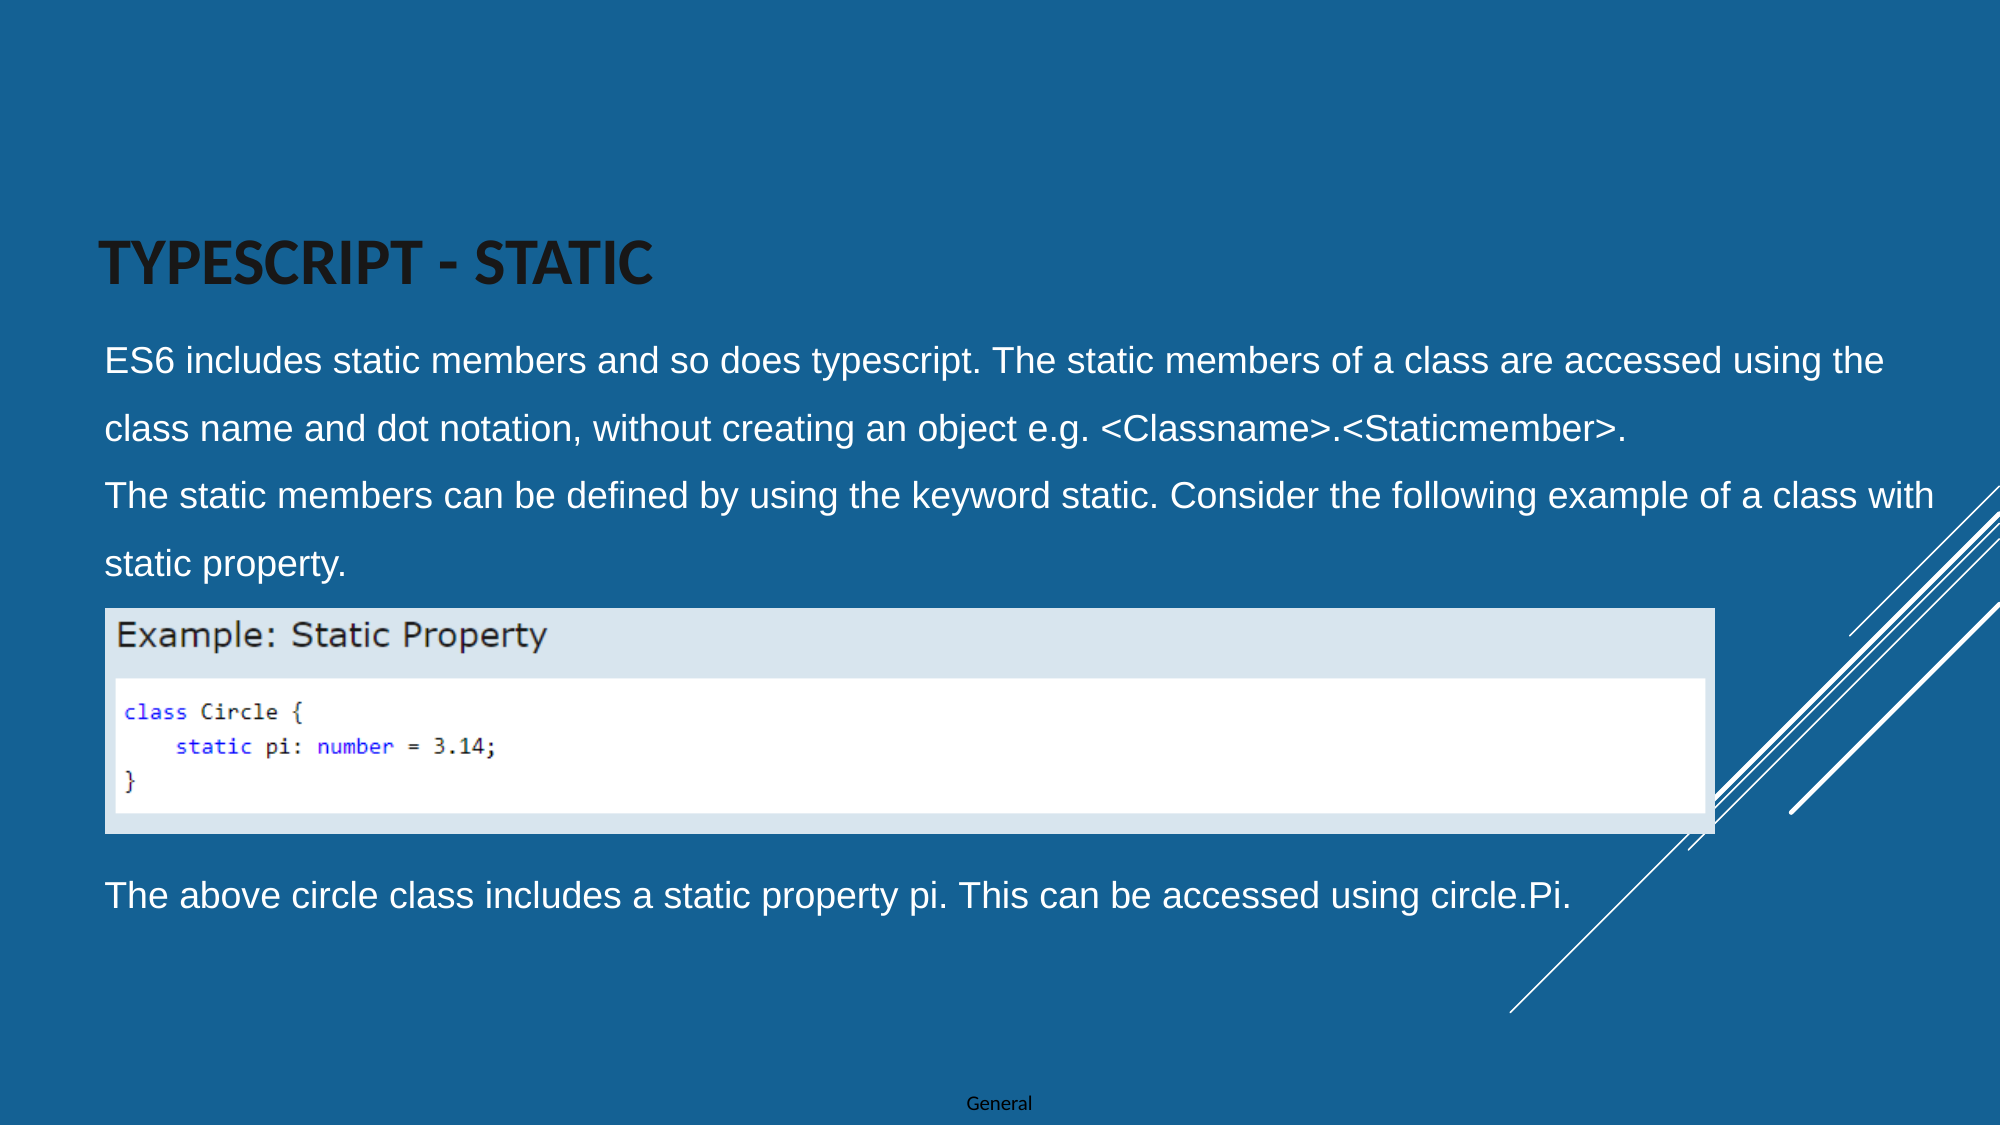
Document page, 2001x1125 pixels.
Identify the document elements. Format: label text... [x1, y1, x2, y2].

text_box The above circle class includes a static property pi. This can be accessed using circle.Pi. [89, 841, 1965, 924]
picture [104, 608, 1715, 834]
text_box ES6 includes static members and so does typescript. The static members of a class are accessed using the class name and dot notation, without creating an object e.g. <Classname>.<Staticmember>. The static members can be defined by using the keyword static. Consider the following example of a class with static property. [89, 306, 1976, 592]
text_box TYPESCRIPT - STATIC [83, 210, 670, 306]
